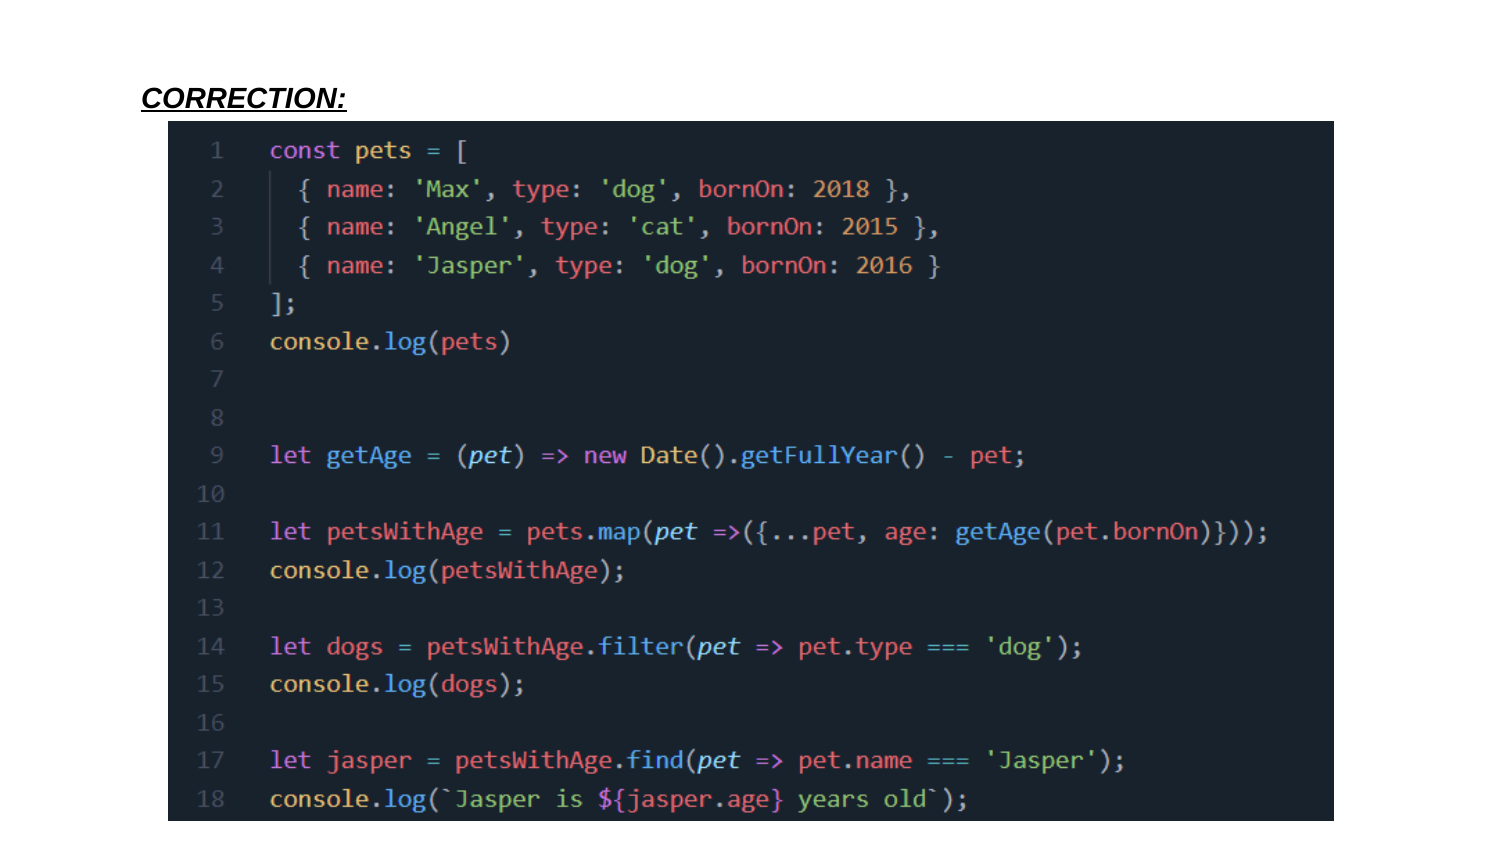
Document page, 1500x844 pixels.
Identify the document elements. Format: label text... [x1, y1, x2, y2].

text_box CORRECTION: [124, 70, 1376, 773]
picture [168, 121, 1335, 822]
